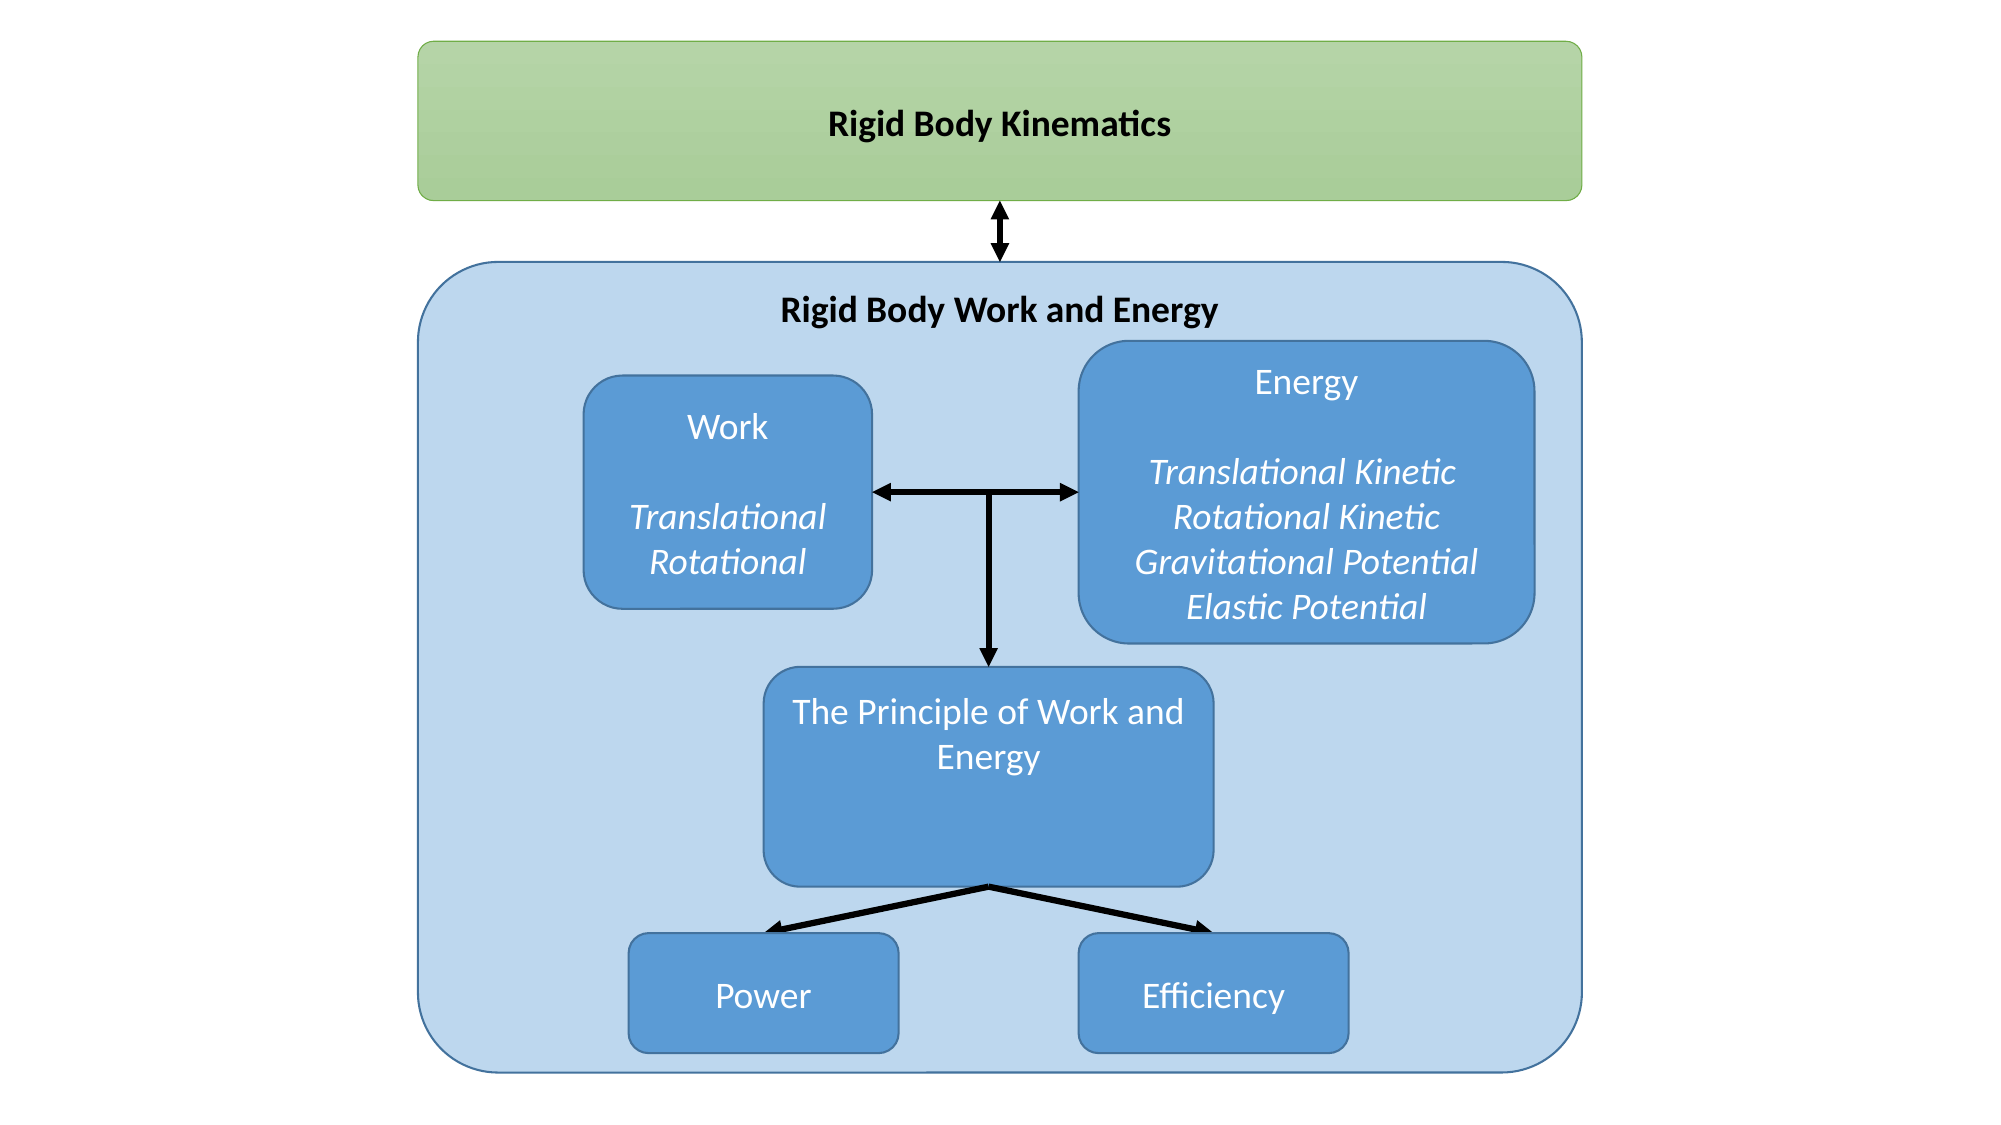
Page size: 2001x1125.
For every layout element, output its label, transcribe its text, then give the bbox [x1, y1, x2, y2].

text_box Power [627, 932, 900, 1055]
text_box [763, 886, 989, 934]
text_box Efficiency [1077, 932, 1350, 1055]
text_box Rigid Body Work and Energy [416, 260, 1583, 1074]
text_box Rigid Body Kinematics [417, 40, 1583, 202]
text_box Energy Translational Kinetic Rotational Kinetic Gravitational Potential Elastic Potential [1077, 339, 1536, 645]
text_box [989, 886, 1214, 934]
text_box Work Translational Rotational [582, 374, 874, 610]
